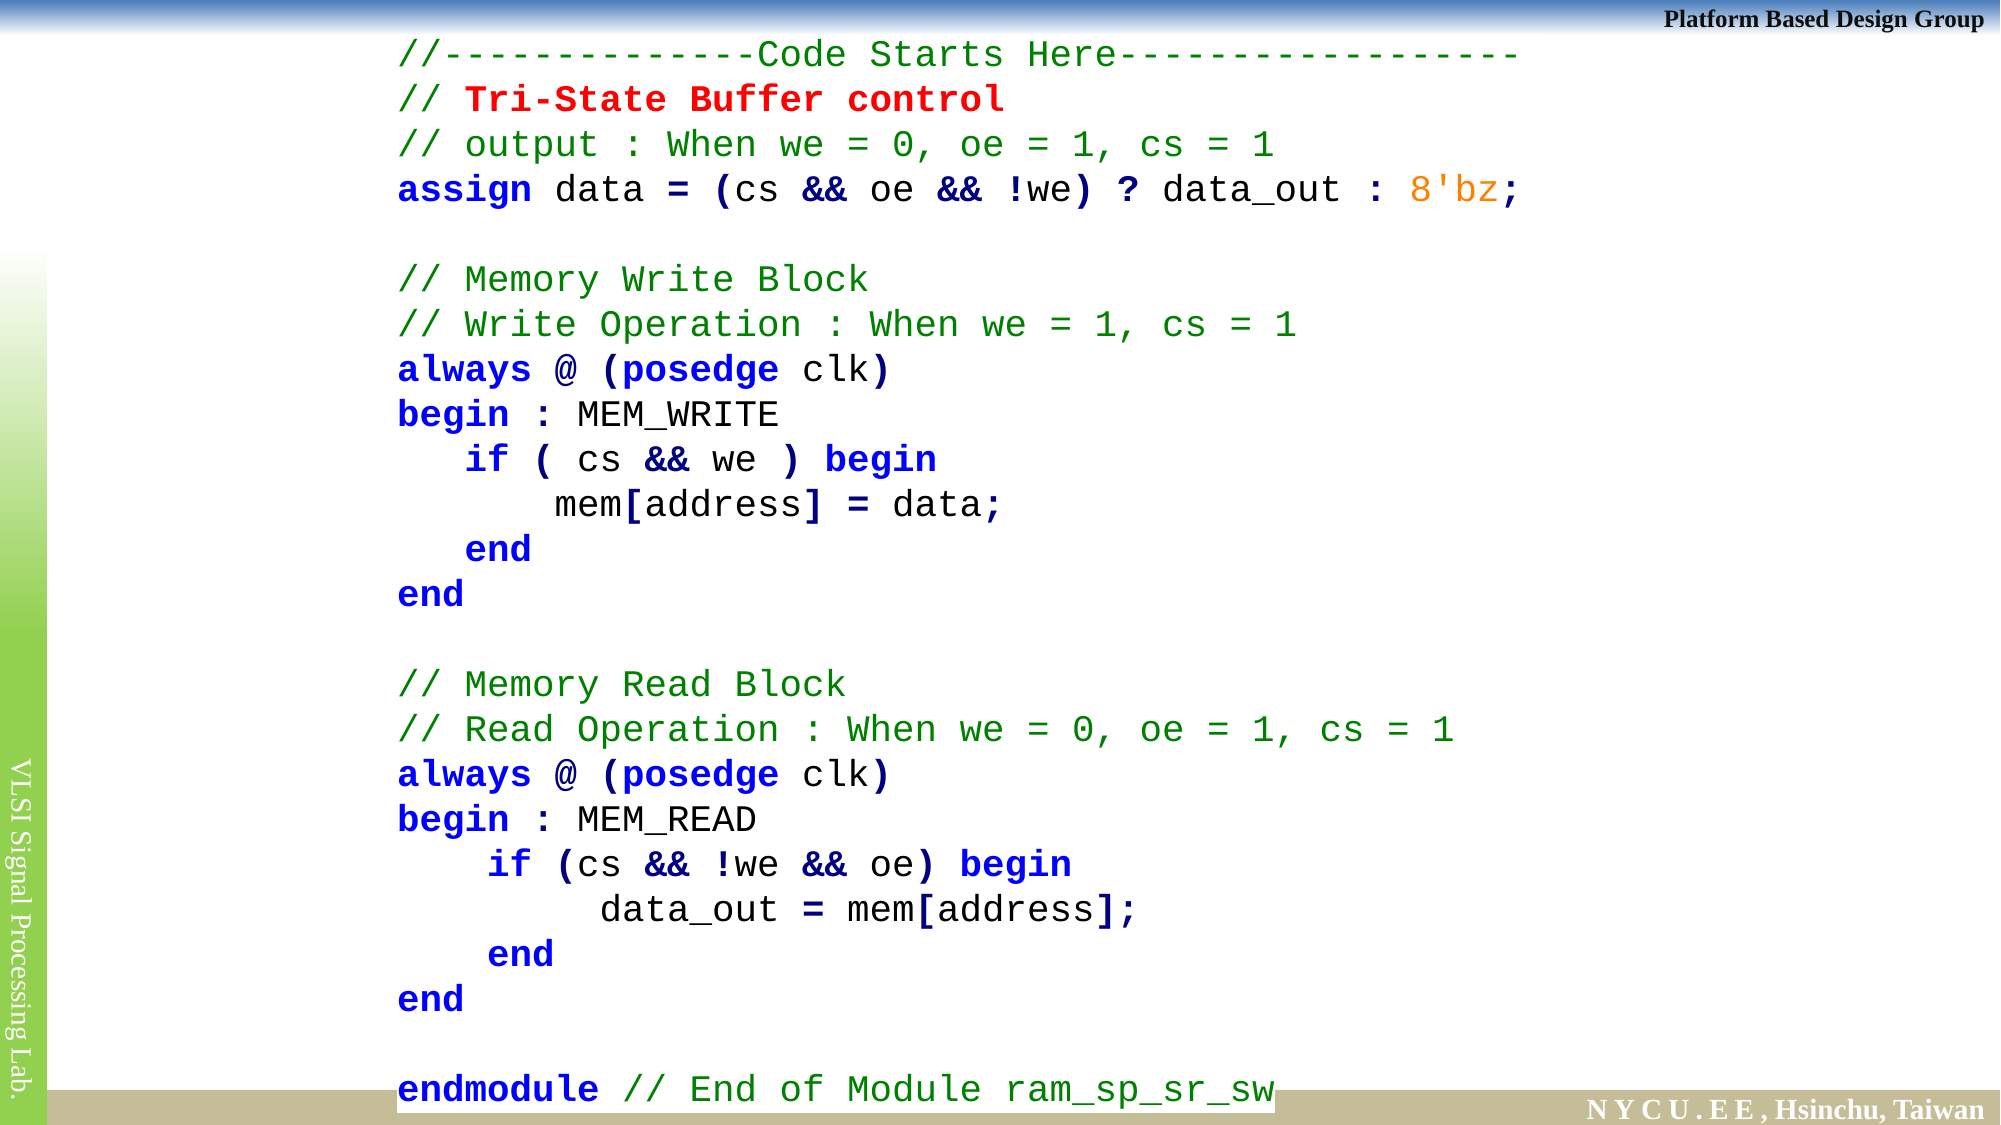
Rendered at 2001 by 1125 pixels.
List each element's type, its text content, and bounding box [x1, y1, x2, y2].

text_box //--------------Code Starts Here------------------ // Tri-State Buffer control // output : When we = 0, oe = 1, cs = 1 assign data = (cs && oe && !we) ? data_out : 8'bz; // Memory Write Block // Write Operation : When we = 1, cs = 1 always @ (posedge clk) begin : MEM_WRITE if ( cs && we ) begin mem[address] = data; end end // Memory Read Block // Read Operation : When we = 0, oe = 1, cs = 1 always @ (posedge clk) begin : MEM_READ if (cs && !we && oe) begin data_out = mem[address]; end end endmodule // End of Module ram_sp_sr_sw [382, 21, 2000, 1117]
